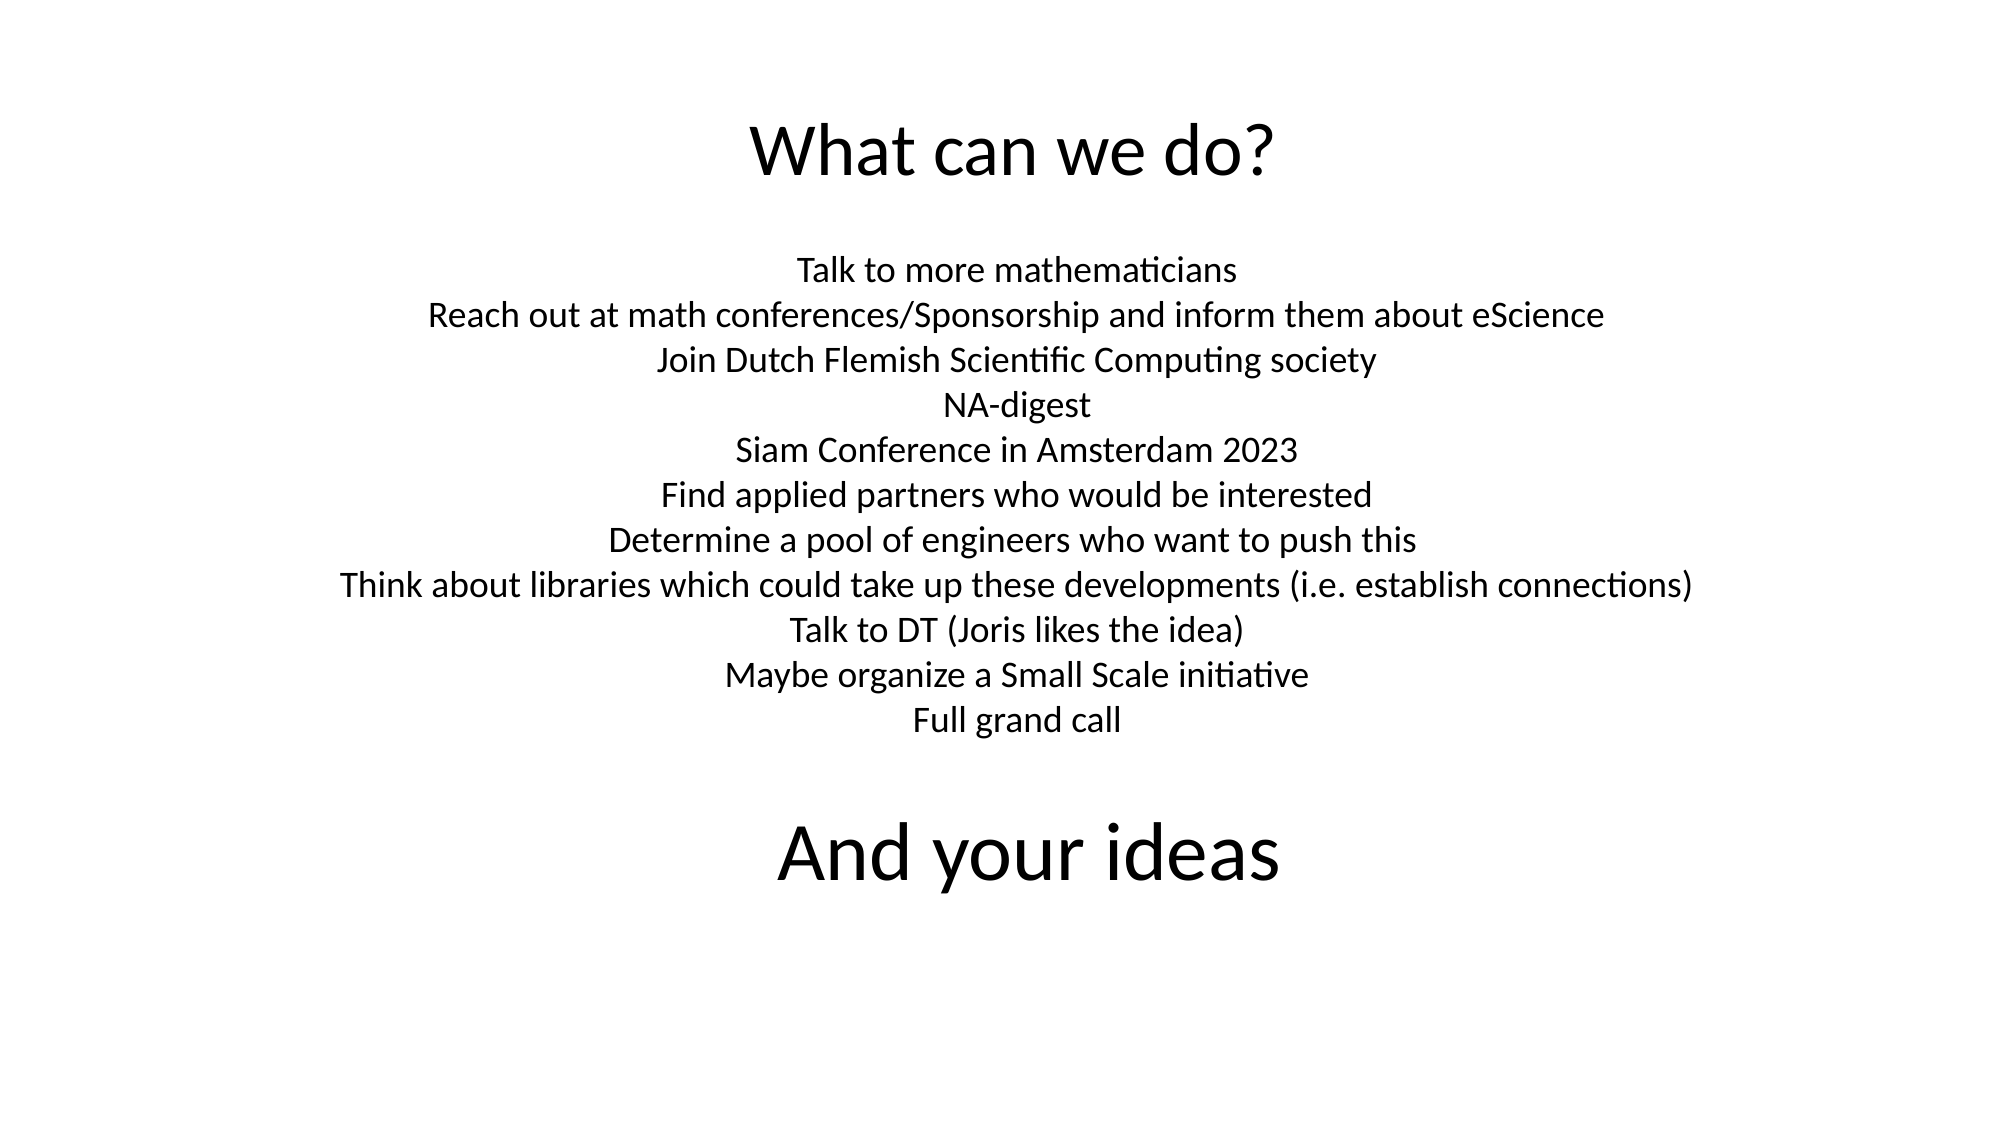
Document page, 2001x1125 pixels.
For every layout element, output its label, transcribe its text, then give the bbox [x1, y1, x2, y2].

text_box And your ideas [757, 789, 1321, 950]
text_box Talk to more mathematicians Reach out at math conferences/Sponsorship and inform them about eScience Join Dutch Flemish Scientific Computing society NA-digest Siam Conference in Amsterdam 2023 Find applied partners who would be interested Determine a pool of engineers who want to push this Think about libraries which could take up these developments (i.e. establish connections) Talk to DT (Joris likes the idea) Maybe organize a Small Scale initiative Full grand call [239, 237, 1796, 748]
text_box What can we do? [626, 93, 1401, 199]
